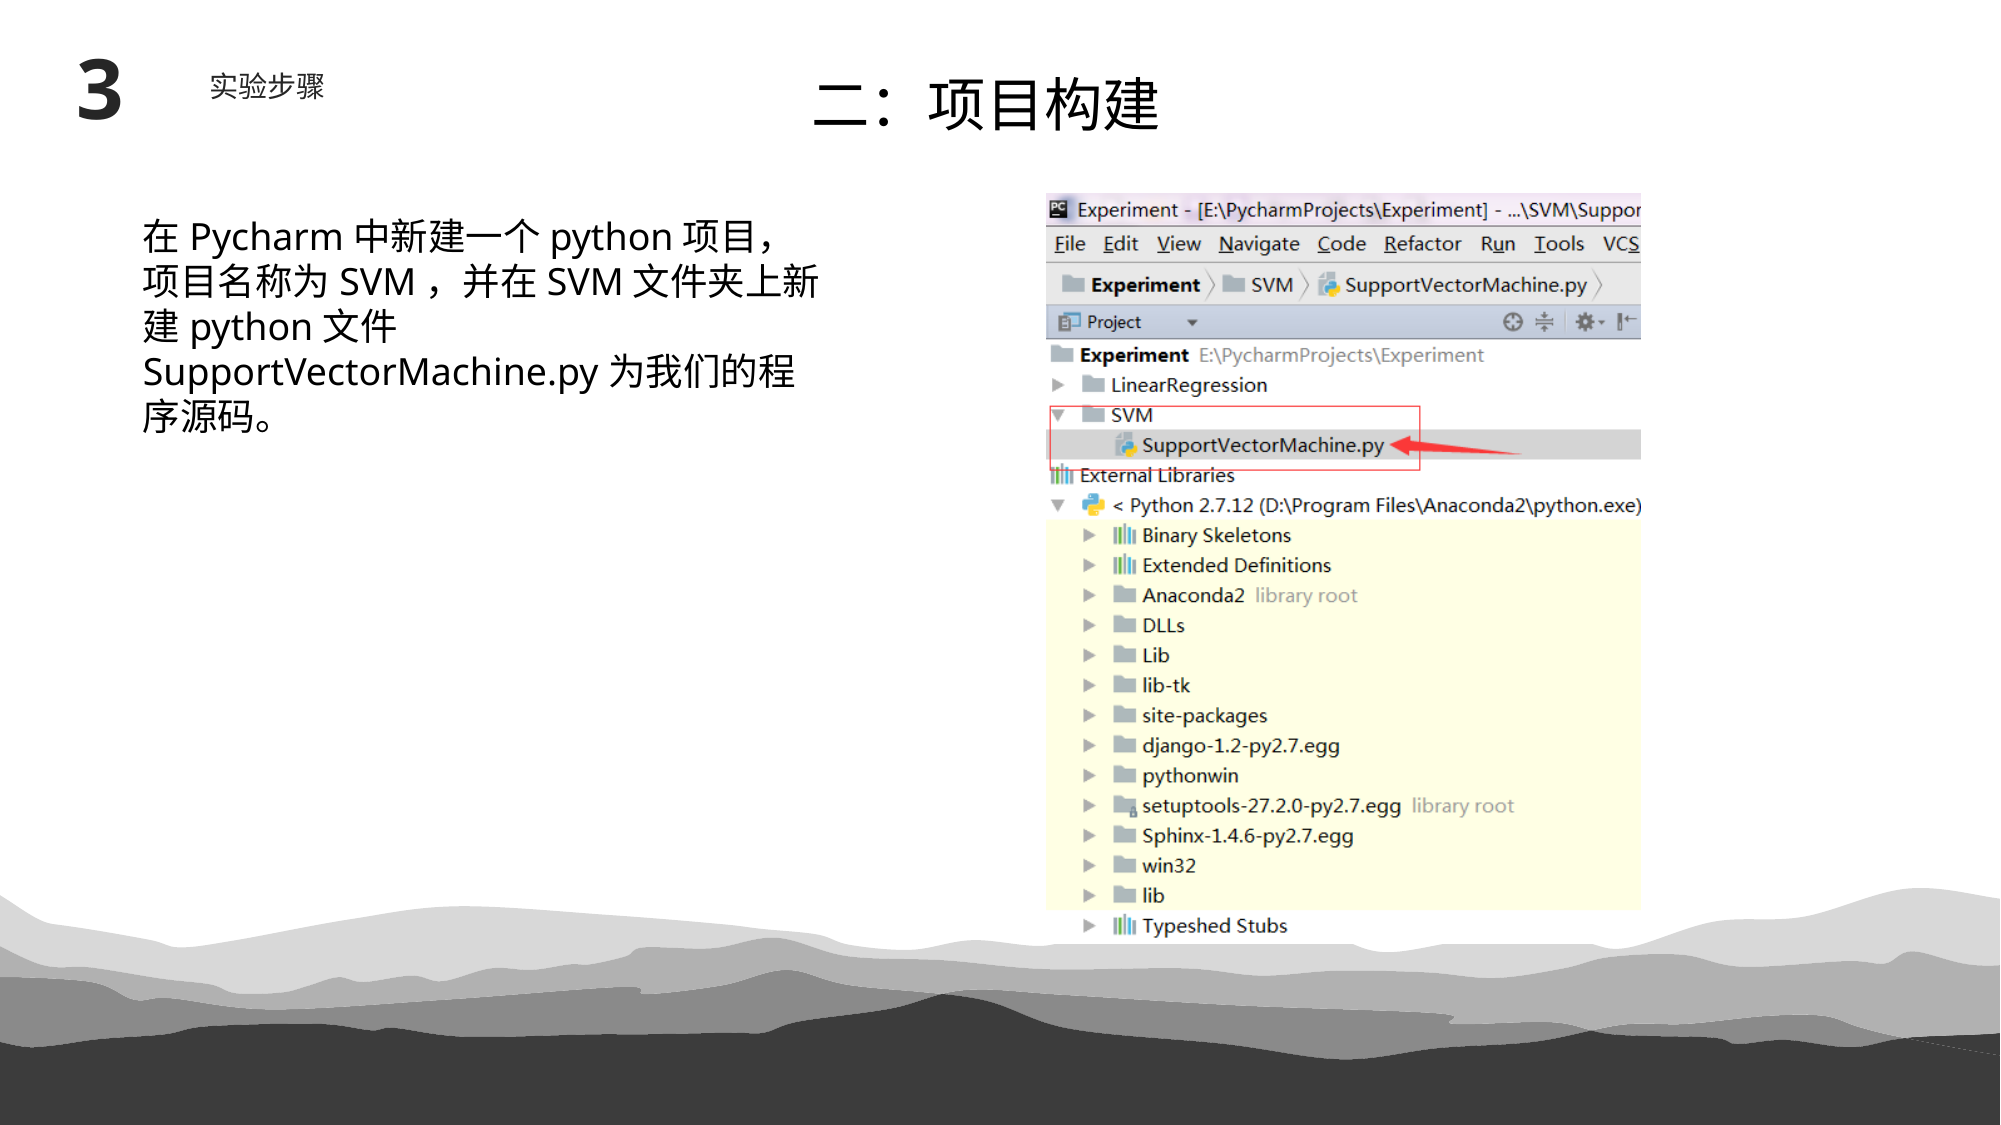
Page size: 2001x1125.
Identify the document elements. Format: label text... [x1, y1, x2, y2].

text_box 二：项目构建 [786, 60, 1186, 145]
list 实验步骤 [194, 60, 501, 116]
picture [1046, 193, 1641, 944]
list 3 [61, 39, 195, 137]
text_box 在Pycharm中新建一个python项目，项目名称为SVM，并在SVM文件夹上新建python文件SupportVectorMachine.py为我们的程序源码。 [128, 205, 847, 446]
